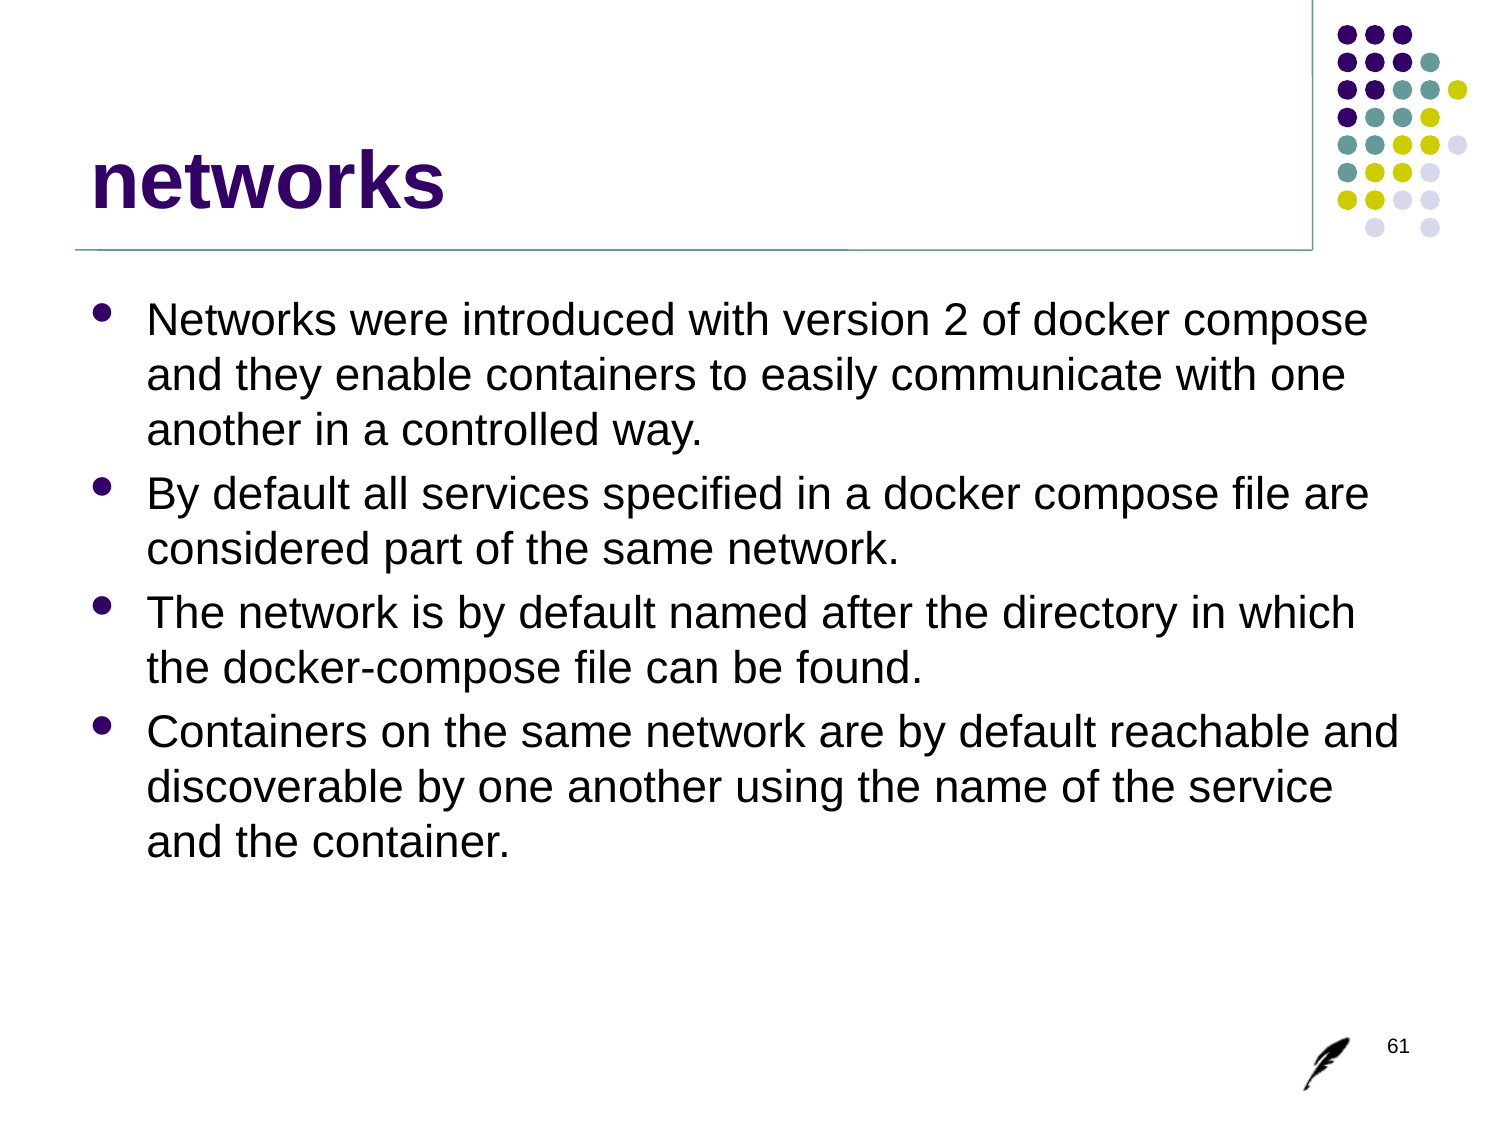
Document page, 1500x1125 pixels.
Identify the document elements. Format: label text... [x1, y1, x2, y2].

title networks [75, 20, 1313, 233]
list Networks were introduced with version 2 of docker compose and they enable containers to easily communicate with one another in a controlled way. By default all services specified in a docker compose file are considered part of the same network. The network is by default named after the directory in which the docker-compose file can be found. Containers on the same network are by default reachable and discoverable by one another using the name of the service and the container. [75, 282, 1425, 1006]
slide_number 61 [1074, 1025, 1425, 1100]
